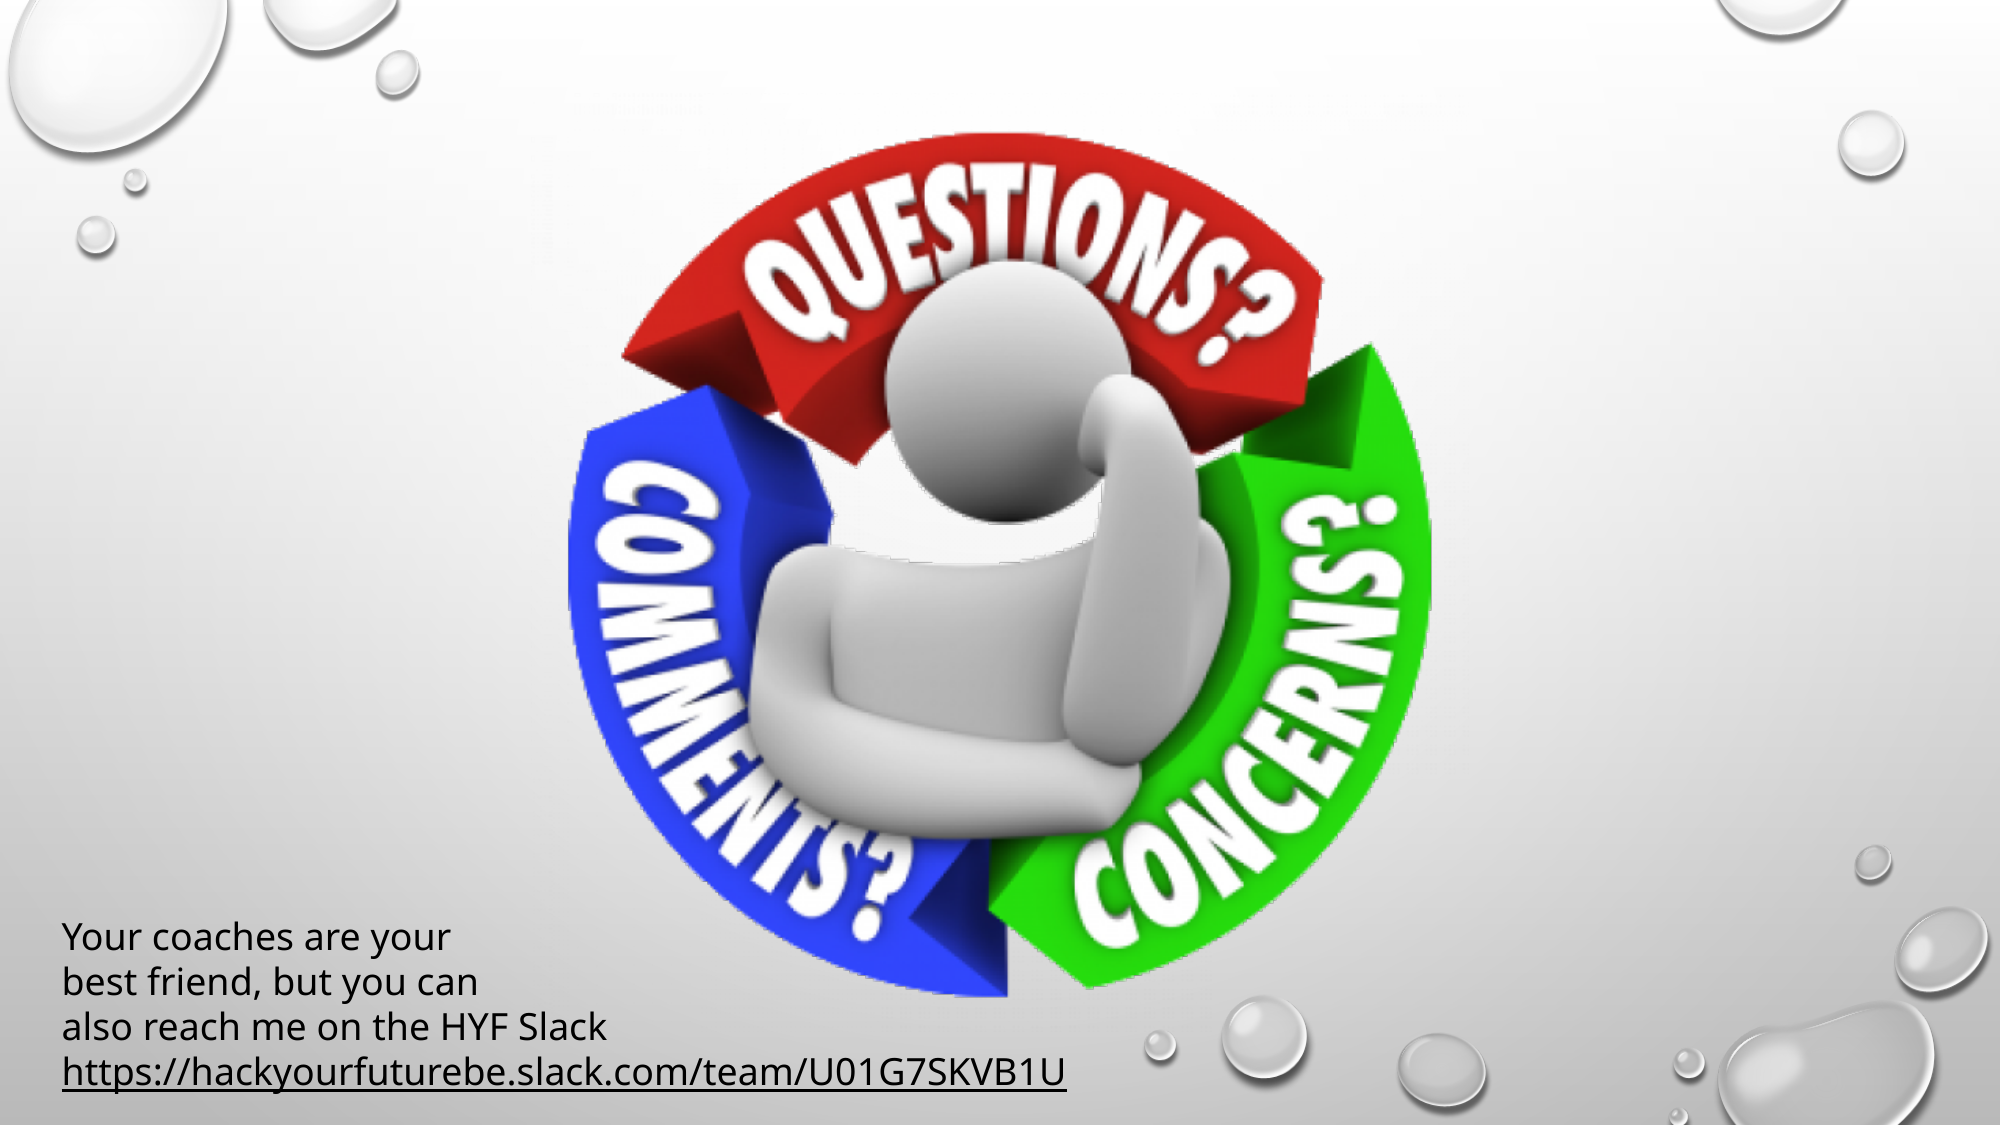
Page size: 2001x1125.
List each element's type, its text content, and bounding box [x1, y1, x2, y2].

text_box Your coaches are your best friend, but you can also reach me on the HYF Slack https://hackyourfuturebe.slack.com/team/U01G7SKVB1U [46, 905, 1092, 1107]
picture [0, 0, 2000, 1125]
